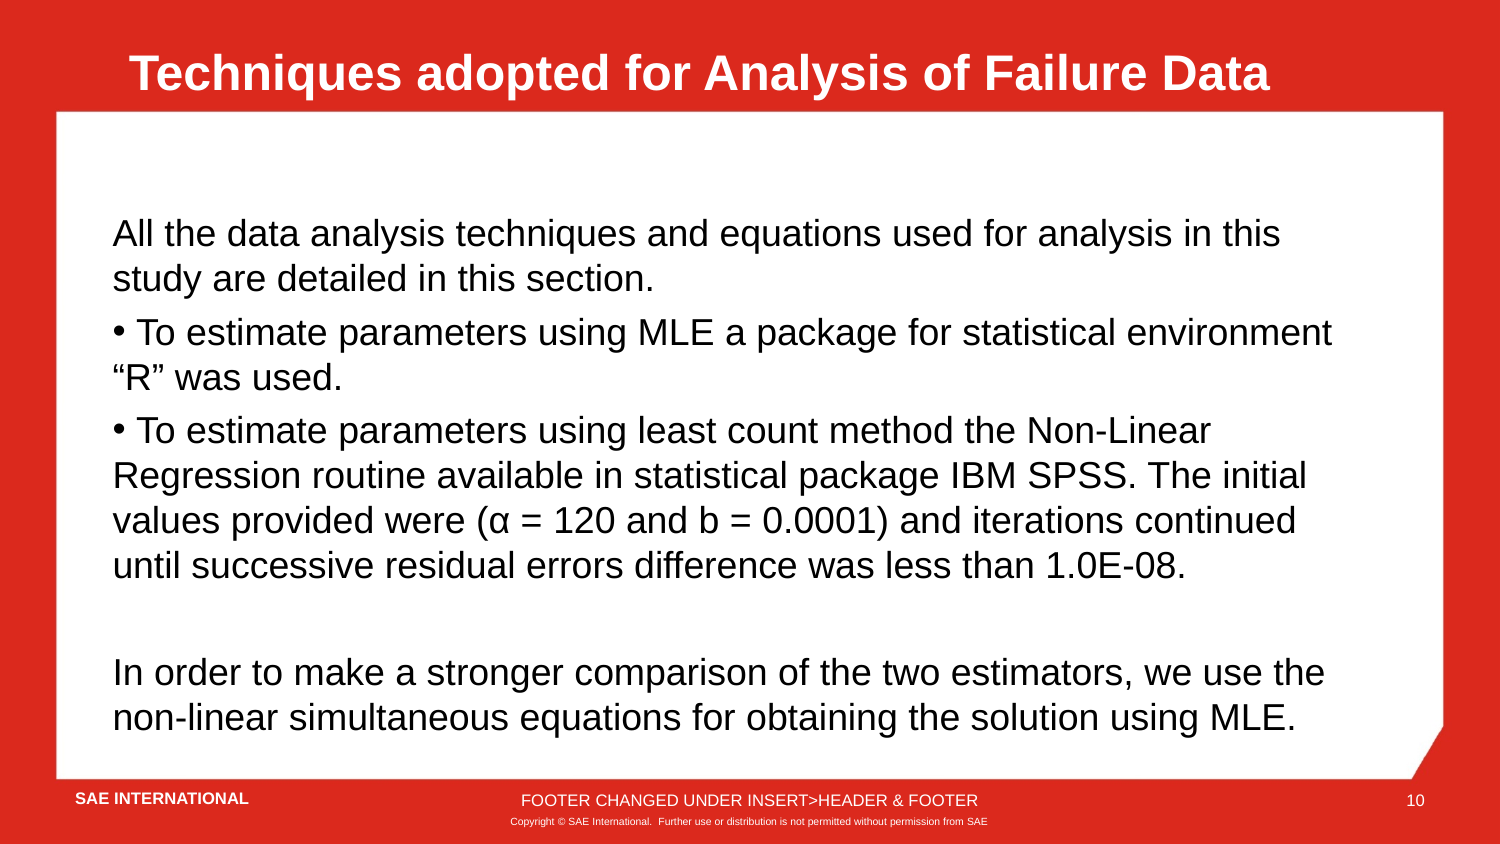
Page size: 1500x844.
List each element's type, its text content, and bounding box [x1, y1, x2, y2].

text_box Techniques adopted for Analysis of Failure Data [128, 46, 1374, 268]
picture [0, 0, 1499, 844]
slide_number 10 [1372, 788, 1425, 810]
list All the data analysis techniques and equations used for analysis in this study are detailed in this section. To estimate parameters using MLE a package for statistical environment “R” was used. To estimate parameters using least count method the Non-Linear Regression routine available in statistical package IBM SPSS. The initial values provided were (α = 120 and b = 0.0001) and iterations continued until successive residual errors difference was less than 1.0E-08. In order to make a stronger comparison of the two estimators, we use the non-linear simultaneous equations for obtaining the solution using MLE. [112, 209, 1372, 810]
